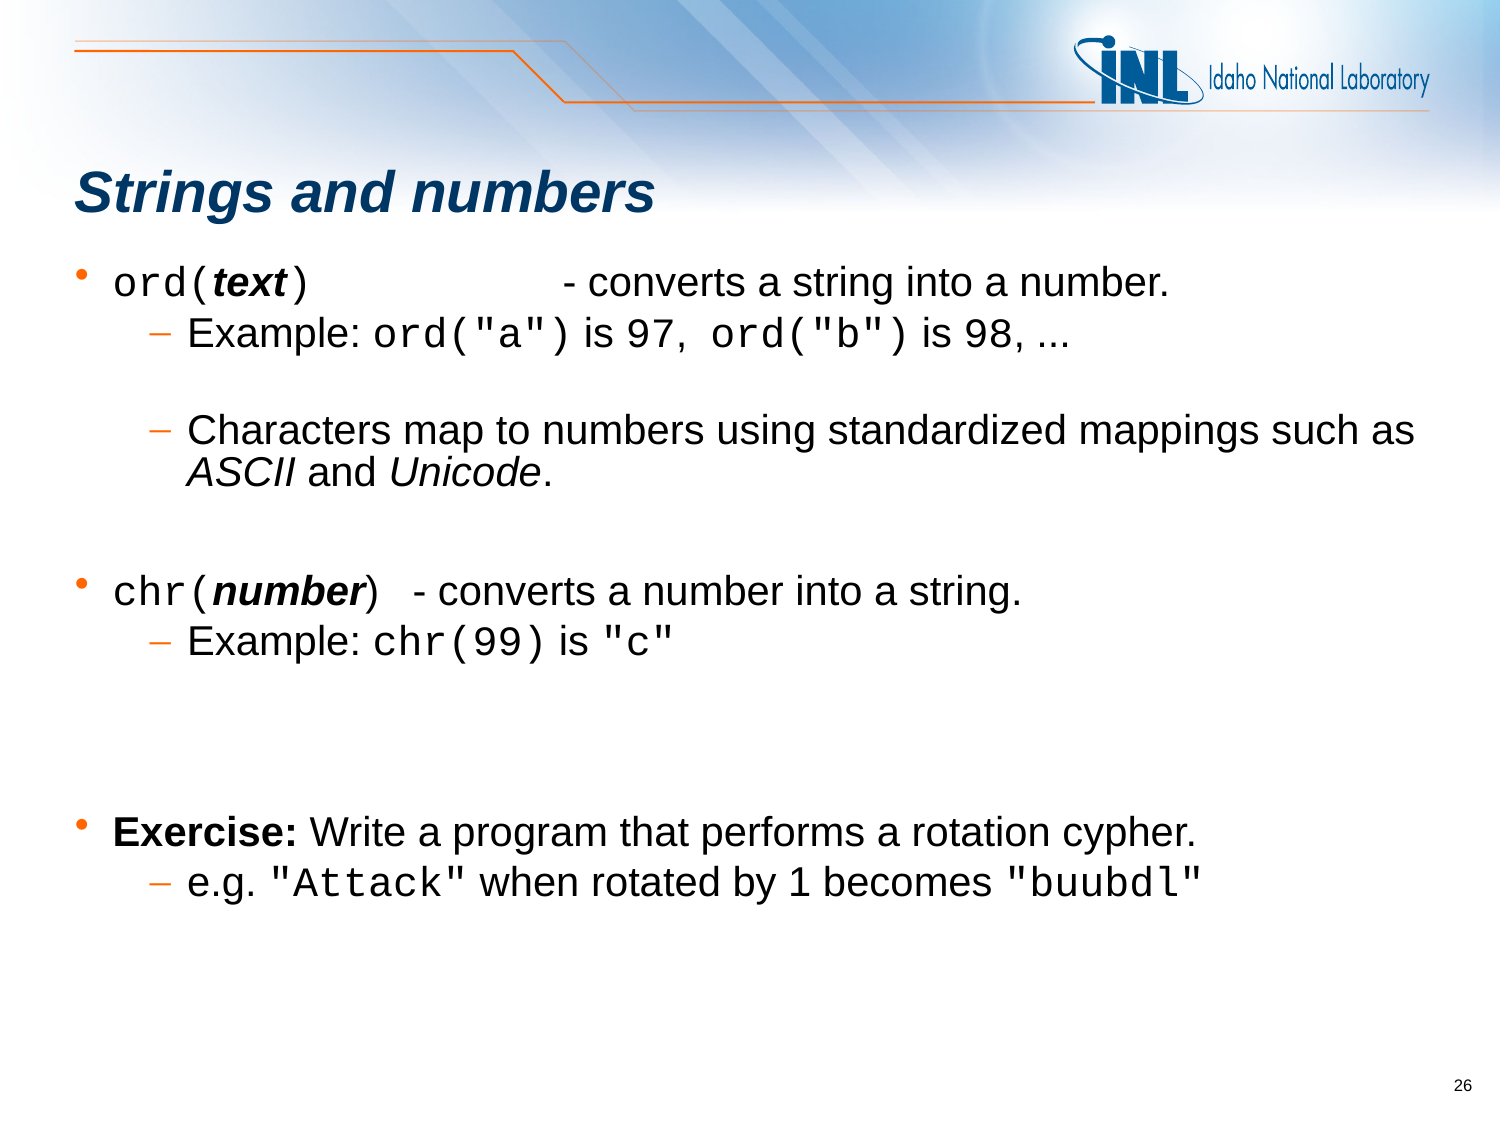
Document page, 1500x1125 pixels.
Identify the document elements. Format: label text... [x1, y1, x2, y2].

list ord(text) - converts a string into a number. Example: ord("a") is 97, ord("b") is 98, ... Characters map to numbers using standardized mappings such as ASCII and Unicode. chr(number) - converts a number into a string. Example: chr(99) is "c" Exercise: Write a program that performs a rotation cypher. e.g. "Attack" when rotated by 1 becomes "buubdl" [74, 261, 1426, 1005]
slide_number 26 [1429, 1074, 1473, 1096]
picture [0, 0, 1500, 1125]
title Strings and numbers [74, 164, 1426, 225]
